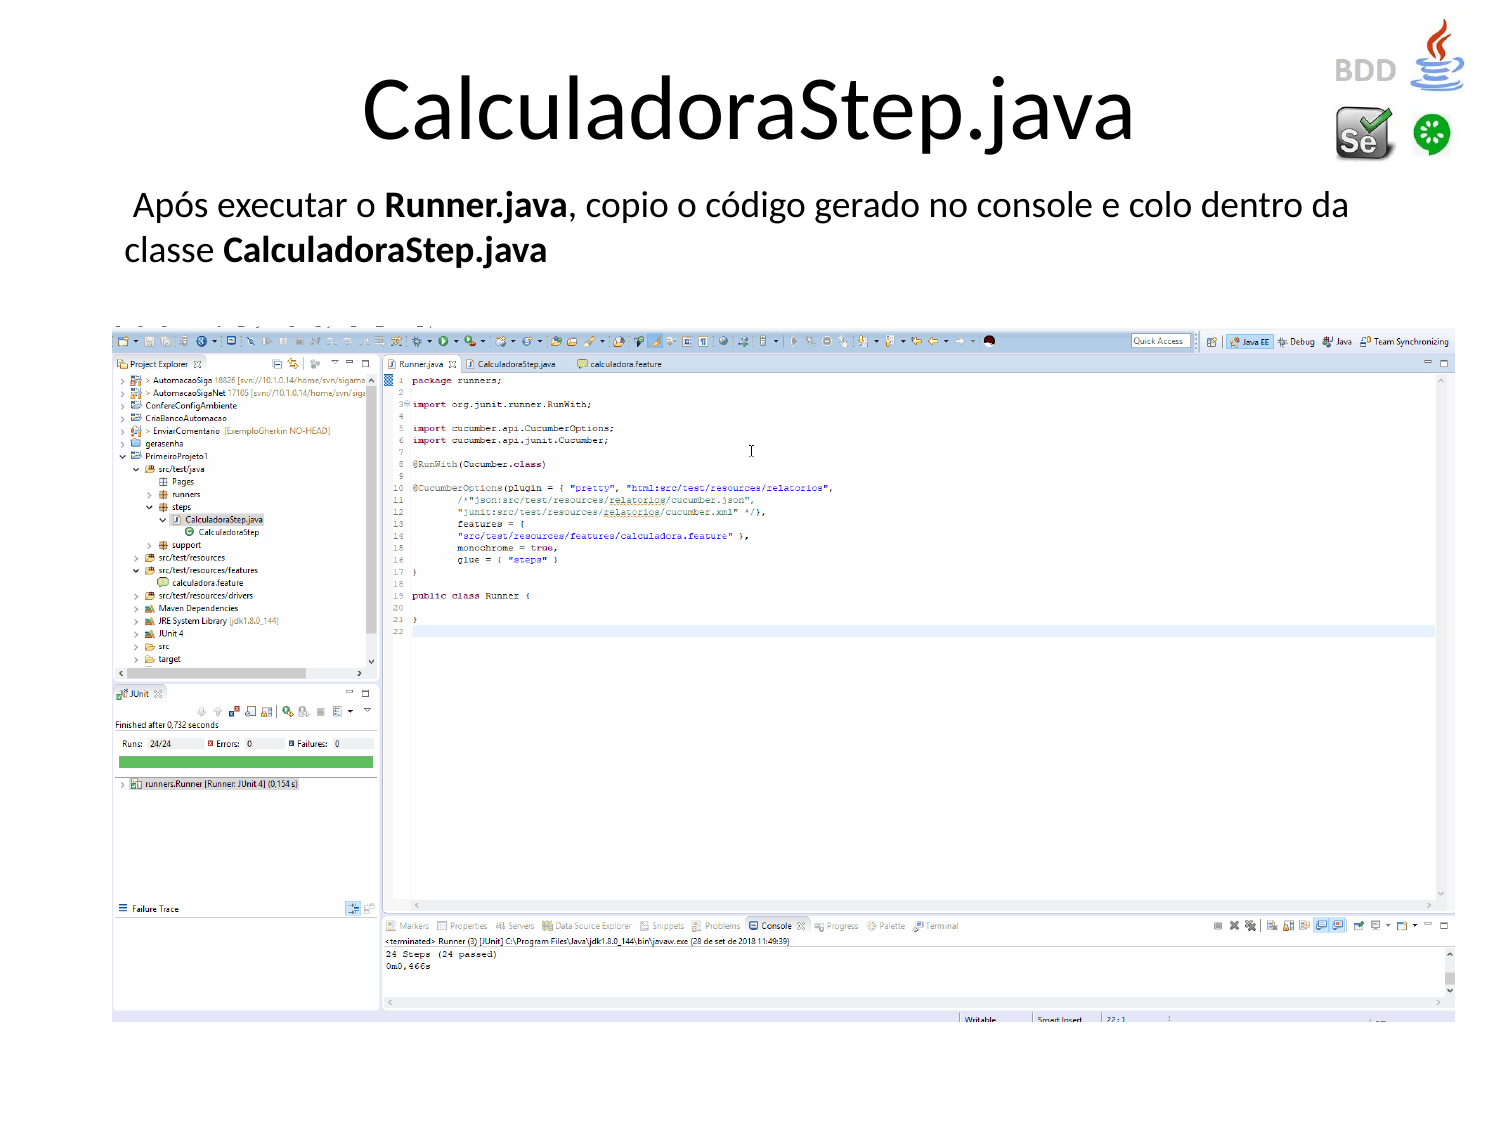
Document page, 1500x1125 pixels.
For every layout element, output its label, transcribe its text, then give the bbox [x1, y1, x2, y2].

picture [1425, 11, 1481, 179]
title CalculadoraStep.java [75, 8, 1425, 197]
picture [111, 325, 1456, 1023]
list Após executar o Runner.java, copio o código gerado no console e colo dentro da classe CalculadoraStep.java [53, 172, 1404, 591]
